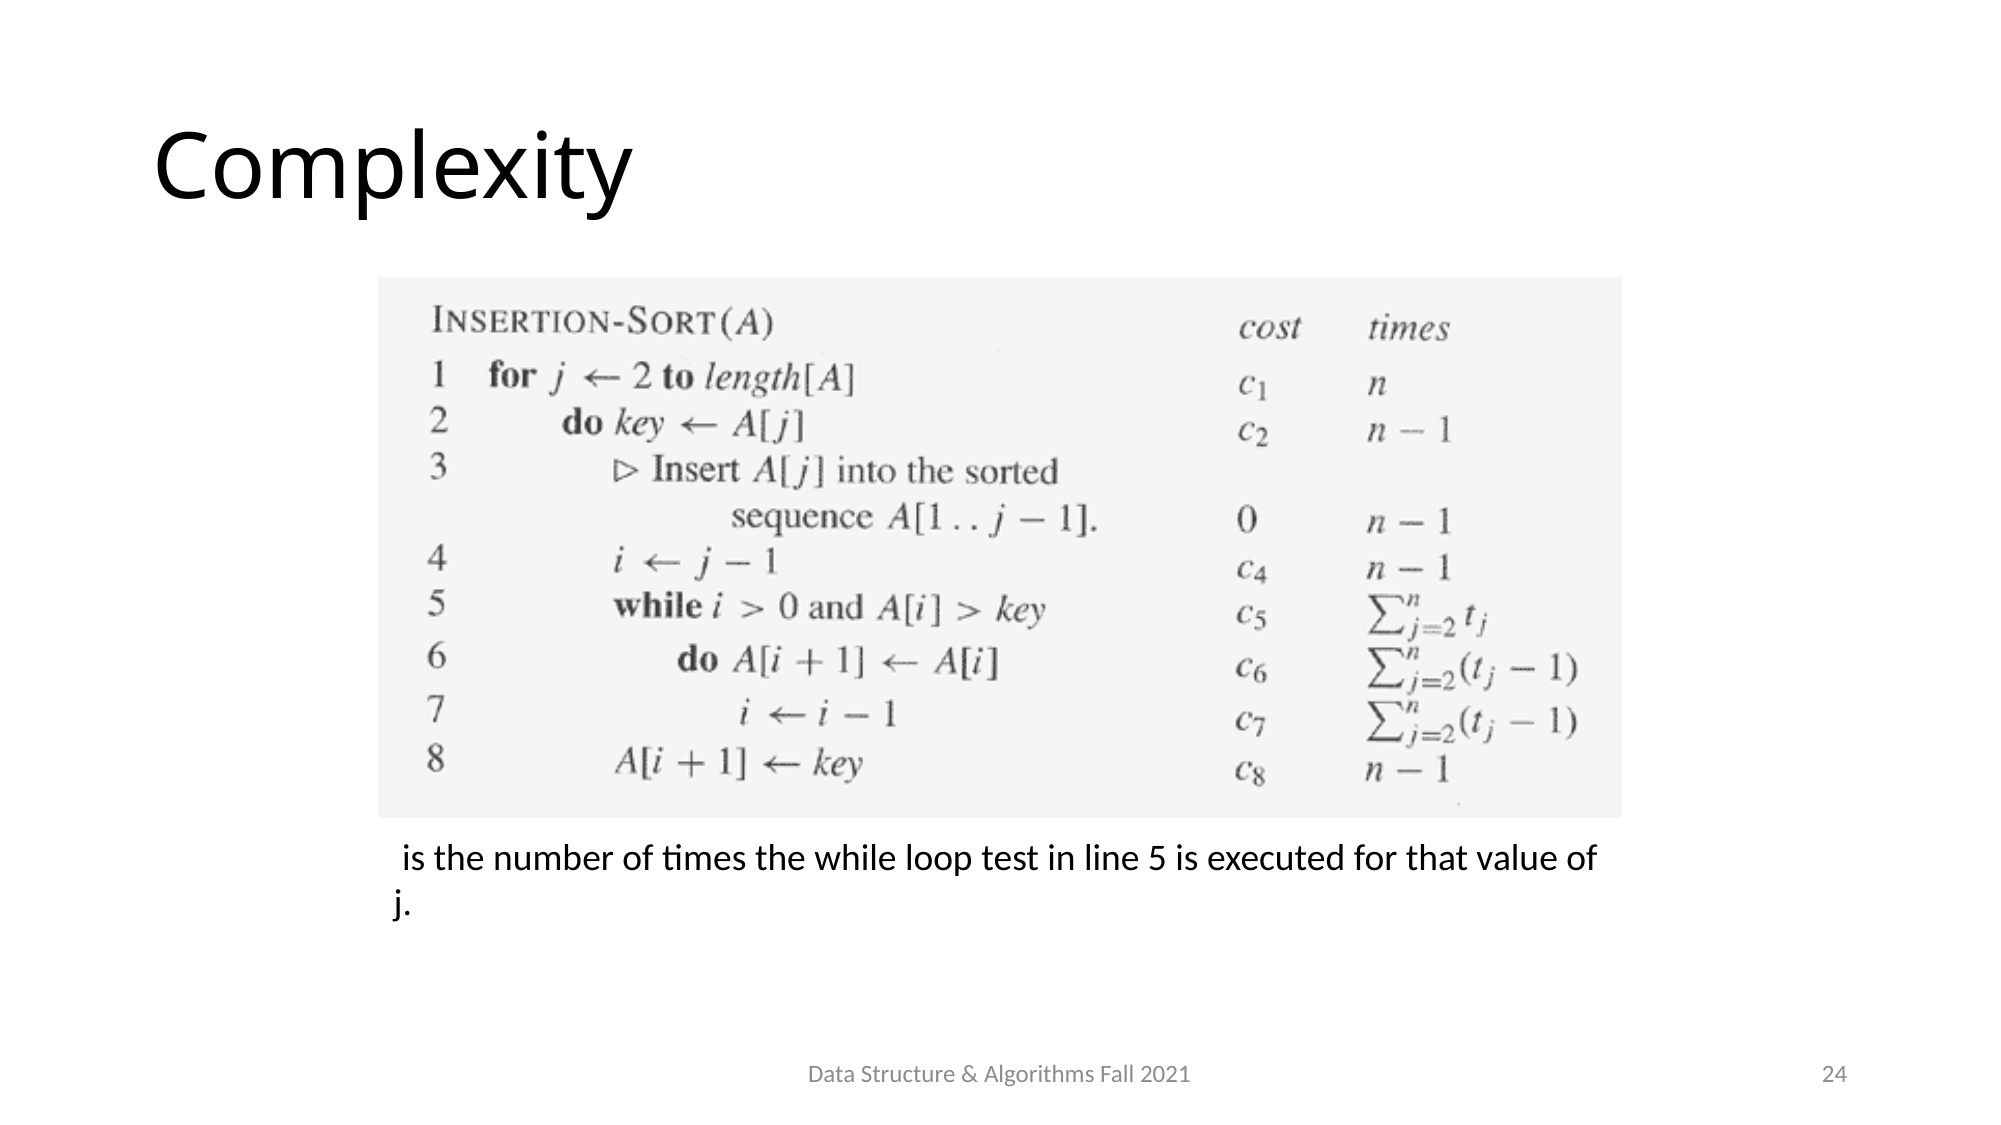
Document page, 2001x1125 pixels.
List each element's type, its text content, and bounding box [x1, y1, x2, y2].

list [378, 277, 1622, 818]
slide_number 24 [1412, 1042, 1863, 1103]
title Complexity [137, 59, 1863, 278]
footer Data Structure & Algorithms Fall 2021 [662, 1042, 1338, 1103]
